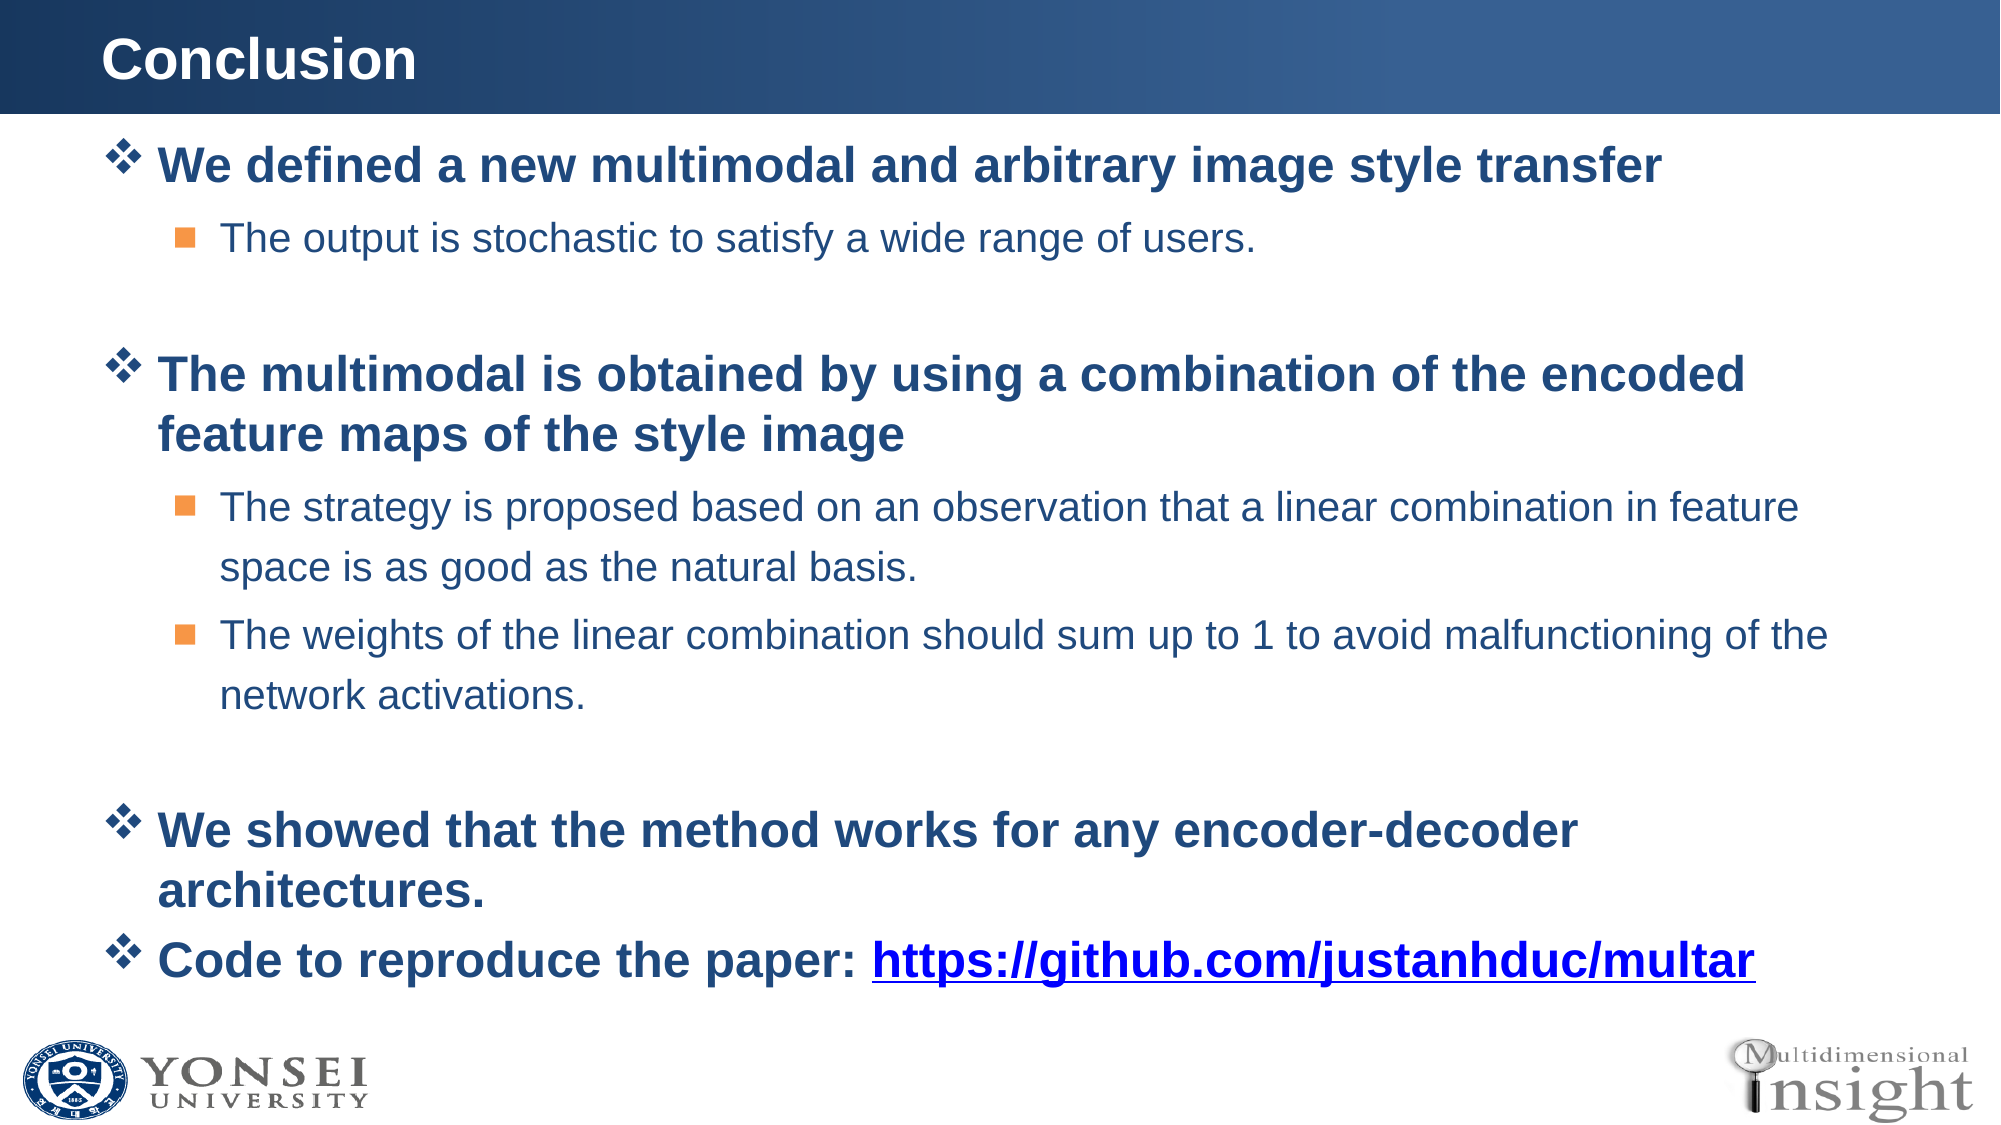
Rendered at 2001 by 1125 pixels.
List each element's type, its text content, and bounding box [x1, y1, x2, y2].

picture [23, 1040, 370, 1120]
picture [1724, 1037, 1980, 1125]
list We defined a new multimodal and arbitrary image style transfer The output is stochastic to satisfy a wide range of users. The multimodal is obtained by using a combination of the encoded feature maps of the style image The strategy is proposed based on an observation that a linear combination in feature space is as good as the natural basis. The weights of the linear combination should sum up to 1 to avoid malfunctioning of the network activations. We showed that the method works for any encoder-decoder architectures. Code to reproduce the paper: https://github.com/justanhduc/multar [86, 125, 1899, 1036]
title Conclusion [86, 16, 1898, 97]
